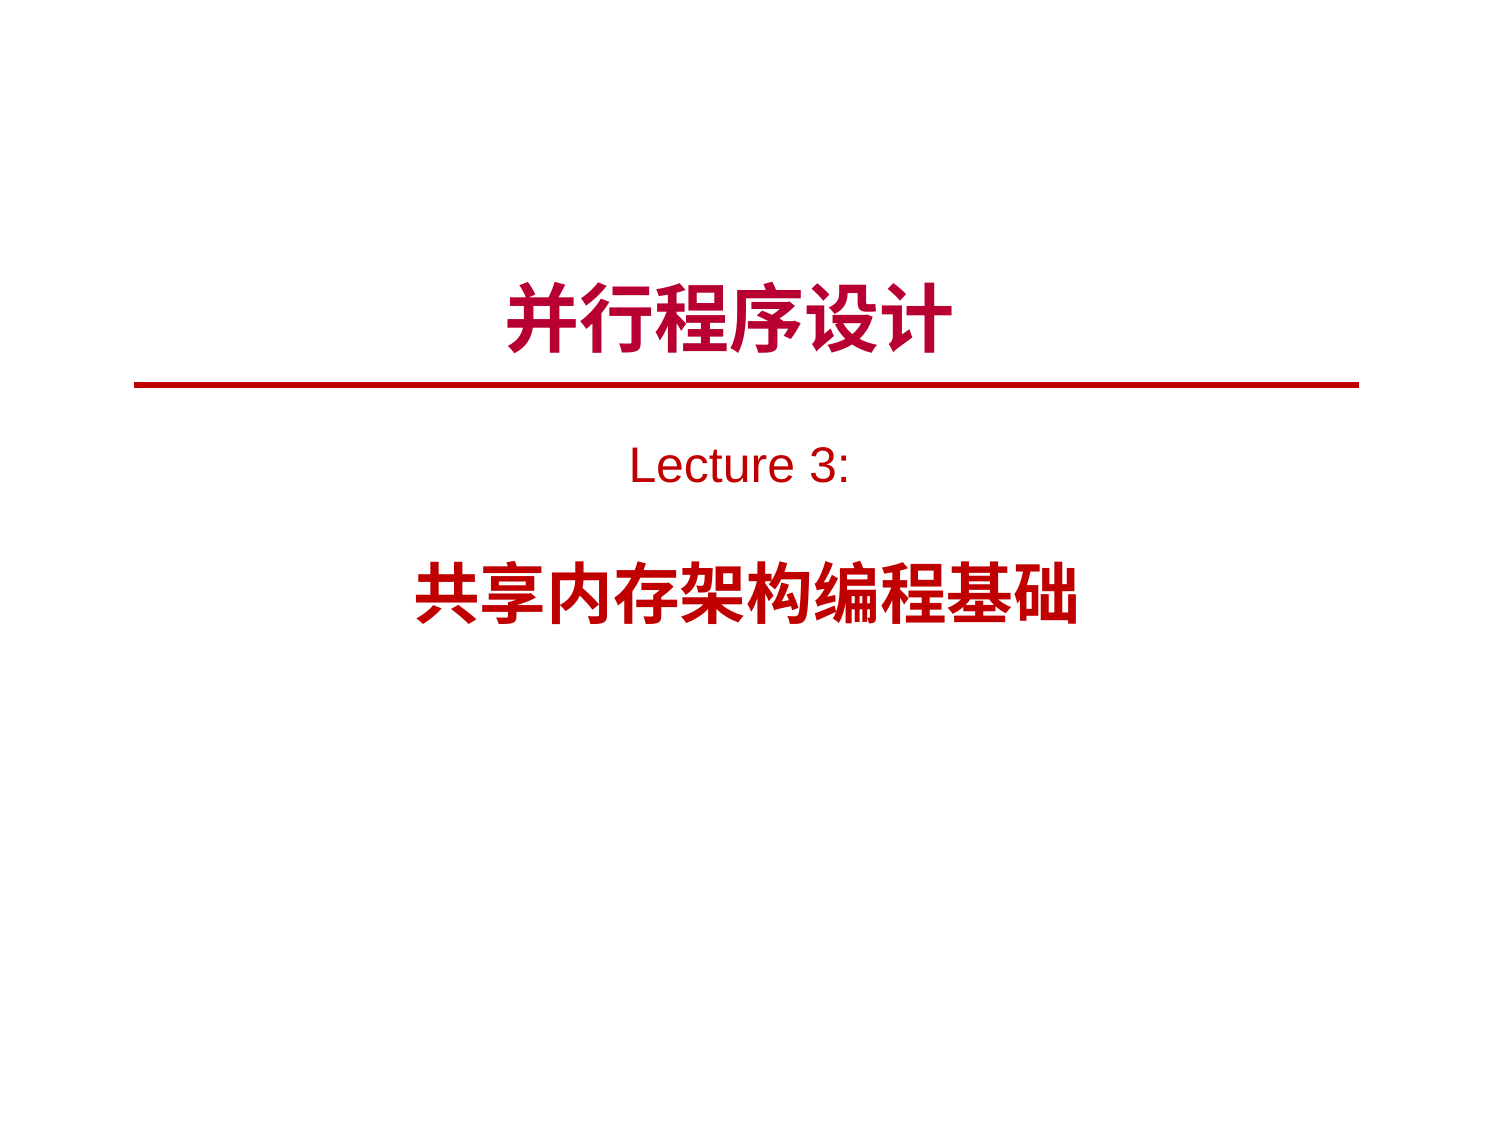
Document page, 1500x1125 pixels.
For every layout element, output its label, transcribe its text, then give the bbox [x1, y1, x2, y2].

subtitle Lecture 3: 共享内存架构编程基础 [99, 424, 1394, 766]
title 并行程序设计 [146, 224, 1347, 369]
